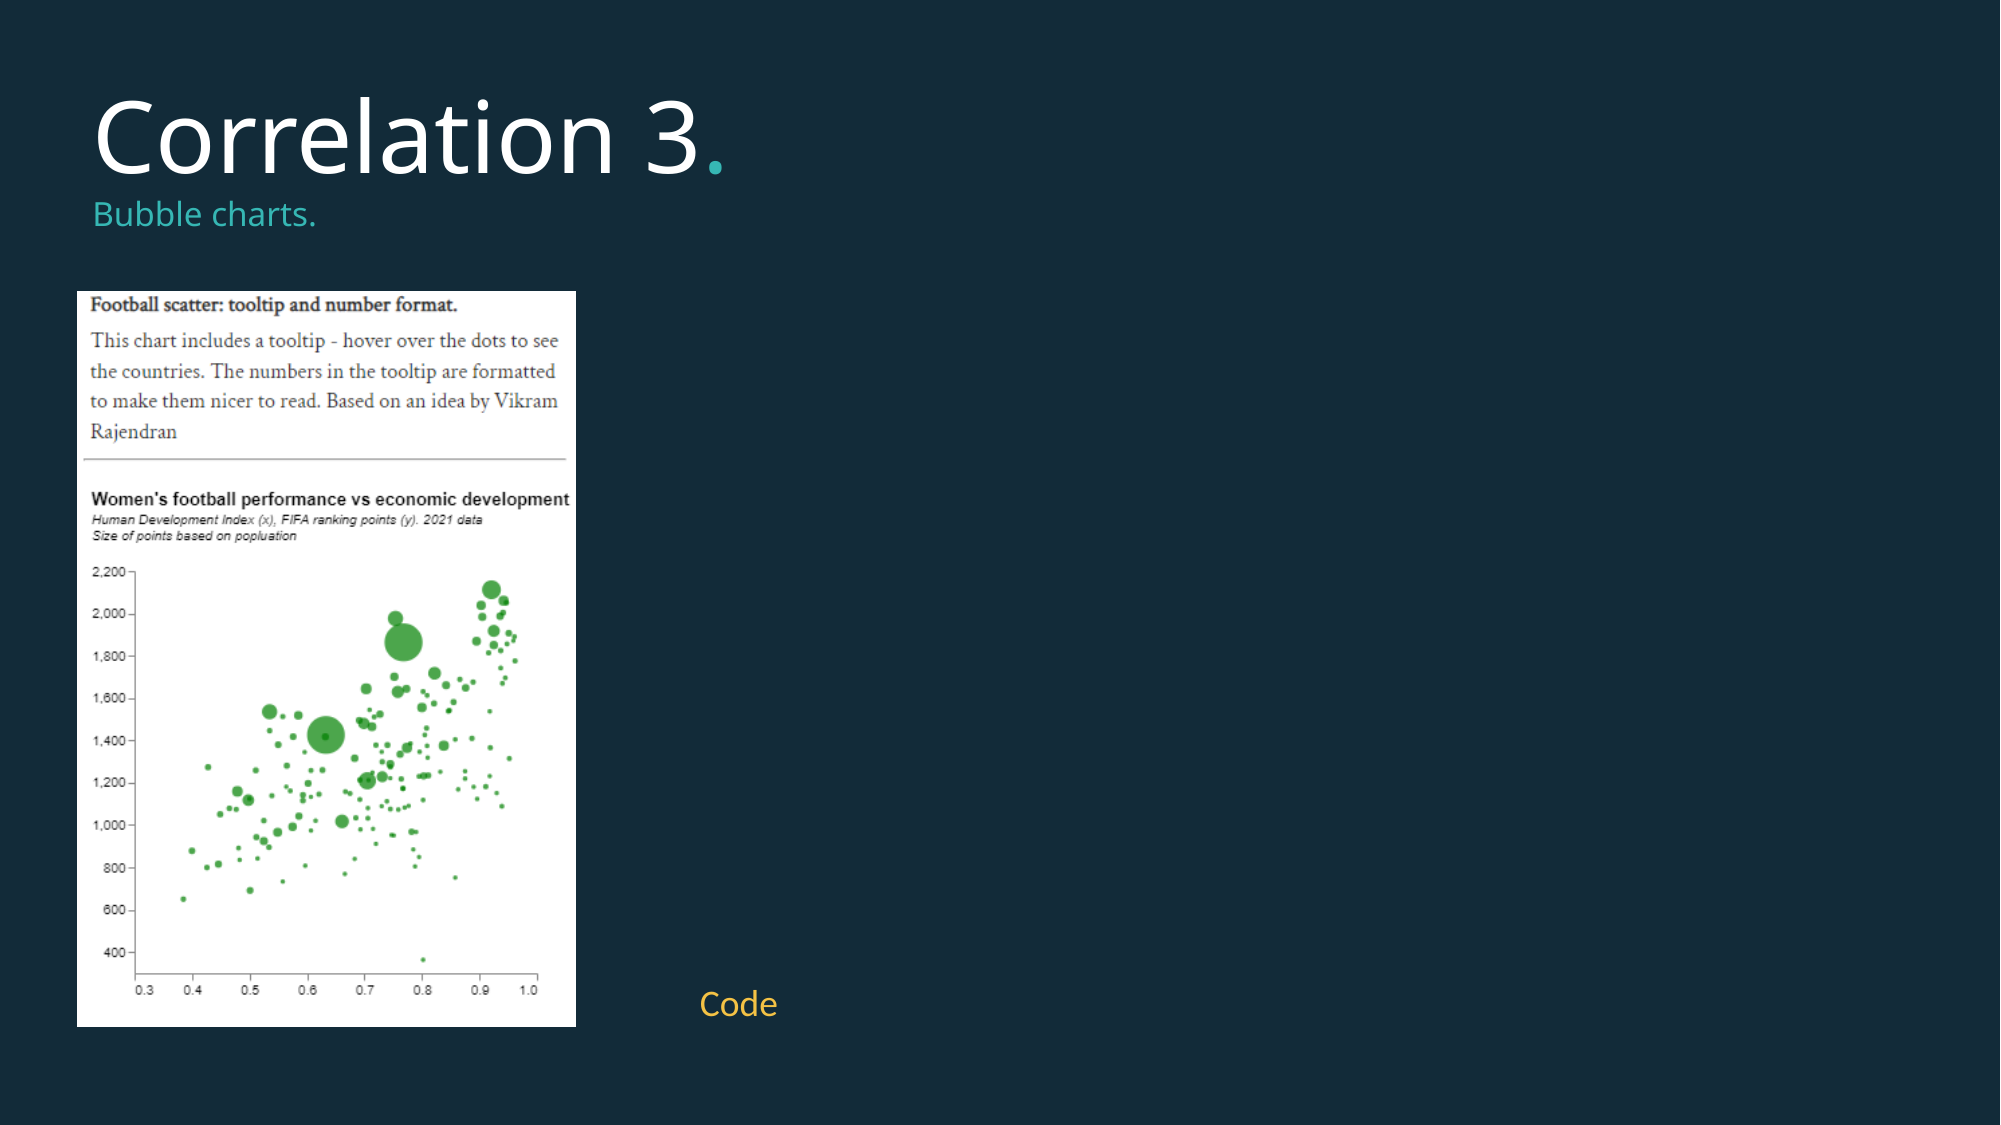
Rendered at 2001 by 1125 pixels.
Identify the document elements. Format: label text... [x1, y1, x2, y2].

picture [77, 291, 576, 1028]
text_box Correlation 3. Bubble charts. [77, 66, 1401, 209]
text_box [269, 209, 767, 621]
text_box Code [685, 971, 794, 1032]
